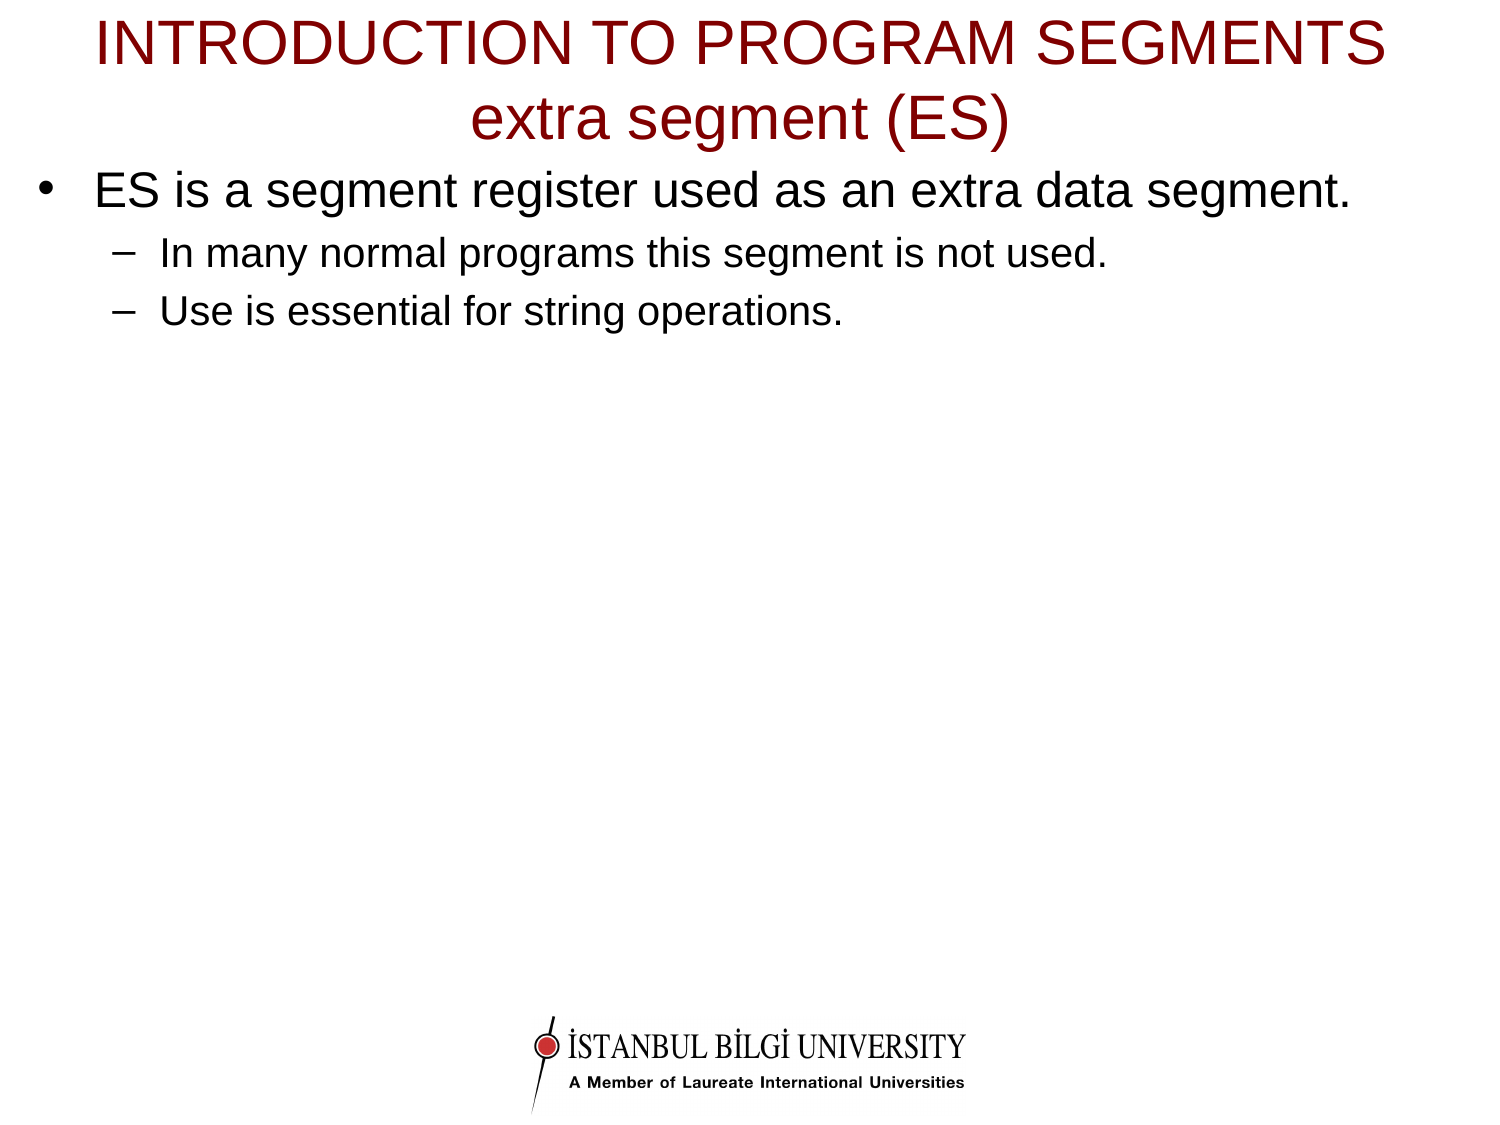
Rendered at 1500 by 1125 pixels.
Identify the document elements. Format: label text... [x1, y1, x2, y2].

list ES is a segment register used as an extra data segment. In many normal programs this segment is not used. Use is essential for string operations. [22, 149, 1460, 450]
picture [531, 1016, 966, 1116]
title INTRODUCTION TO PROGRAM SEGMENTS extra segment (ES) [75, 0, 1425, 149]
